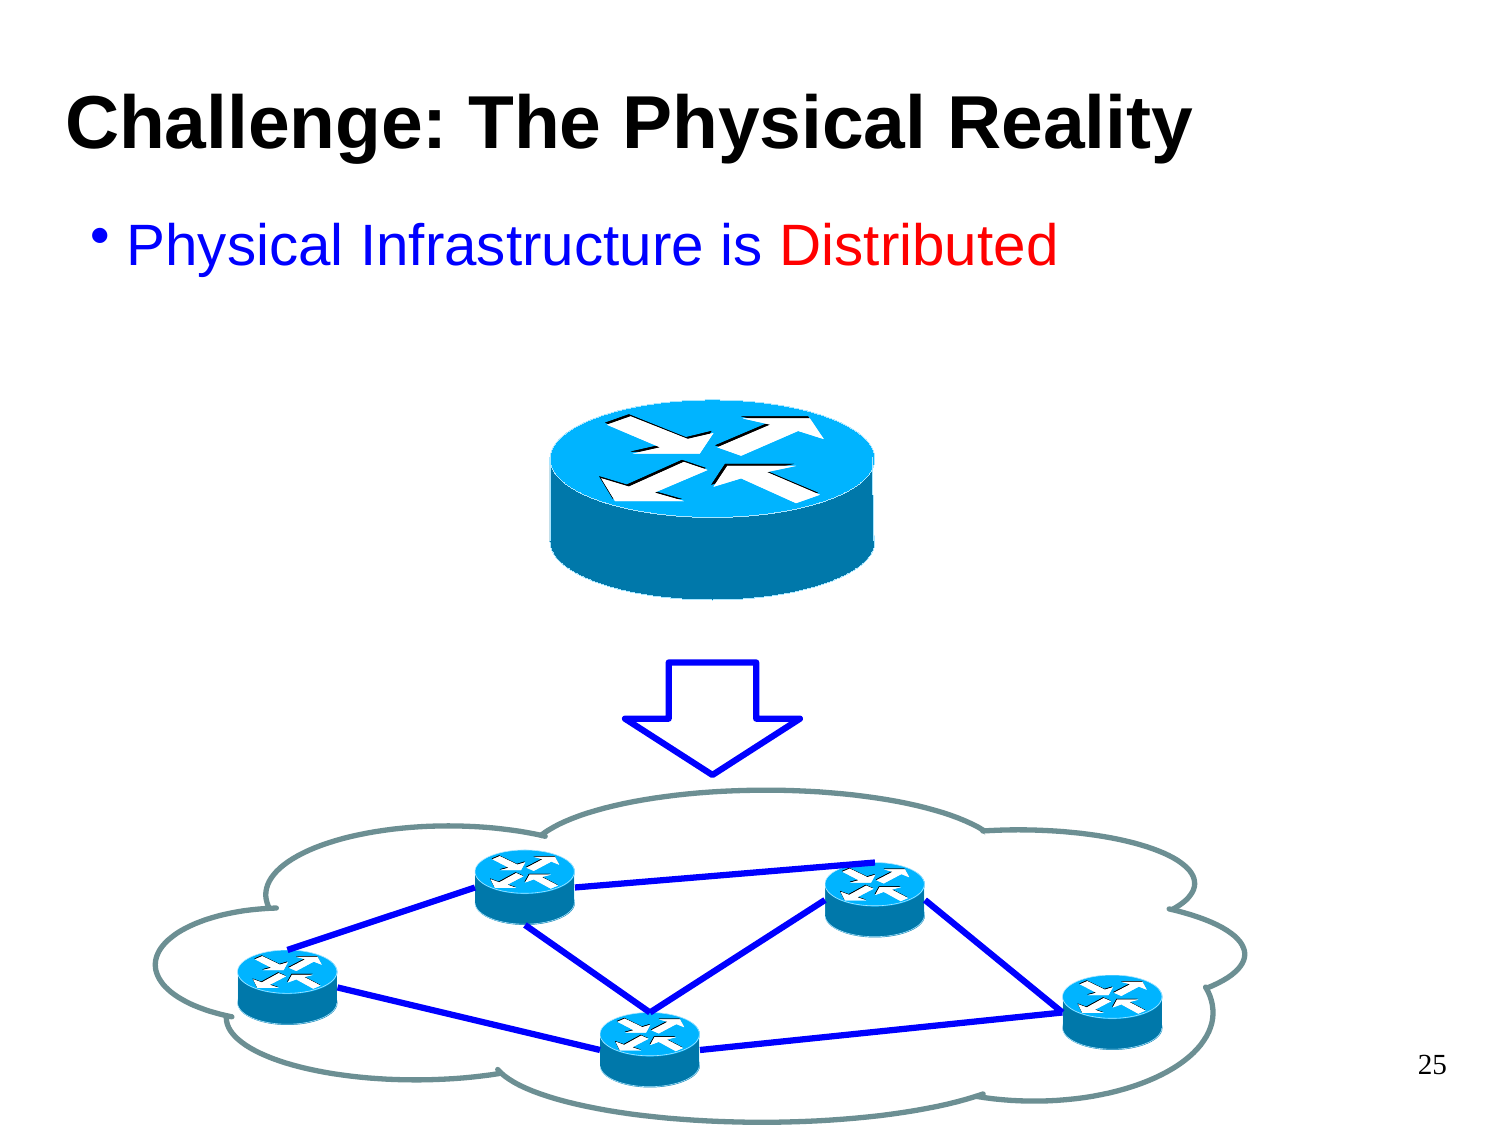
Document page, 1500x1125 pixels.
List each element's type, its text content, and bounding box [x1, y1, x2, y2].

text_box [349, 824, 413, 985]
list Physical Infrastructure is Distributed [74, 199, 1463, 1101]
title Challenge: The Physical Reality [49, 62, 1374, 176]
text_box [574, 862, 876, 888]
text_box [794, 1012, 1063, 1051]
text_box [924, 899, 1063, 1013]
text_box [549, 399, 876, 601]
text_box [543, 905, 632, 1032]
slide_number 25 [1312, 1037, 1463, 1101]
text_box [624, 662, 800, 775]
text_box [680, 896, 794, 1044]
picture [149, 787, 1251, 1125]
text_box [337, 987, 601, 1051]
